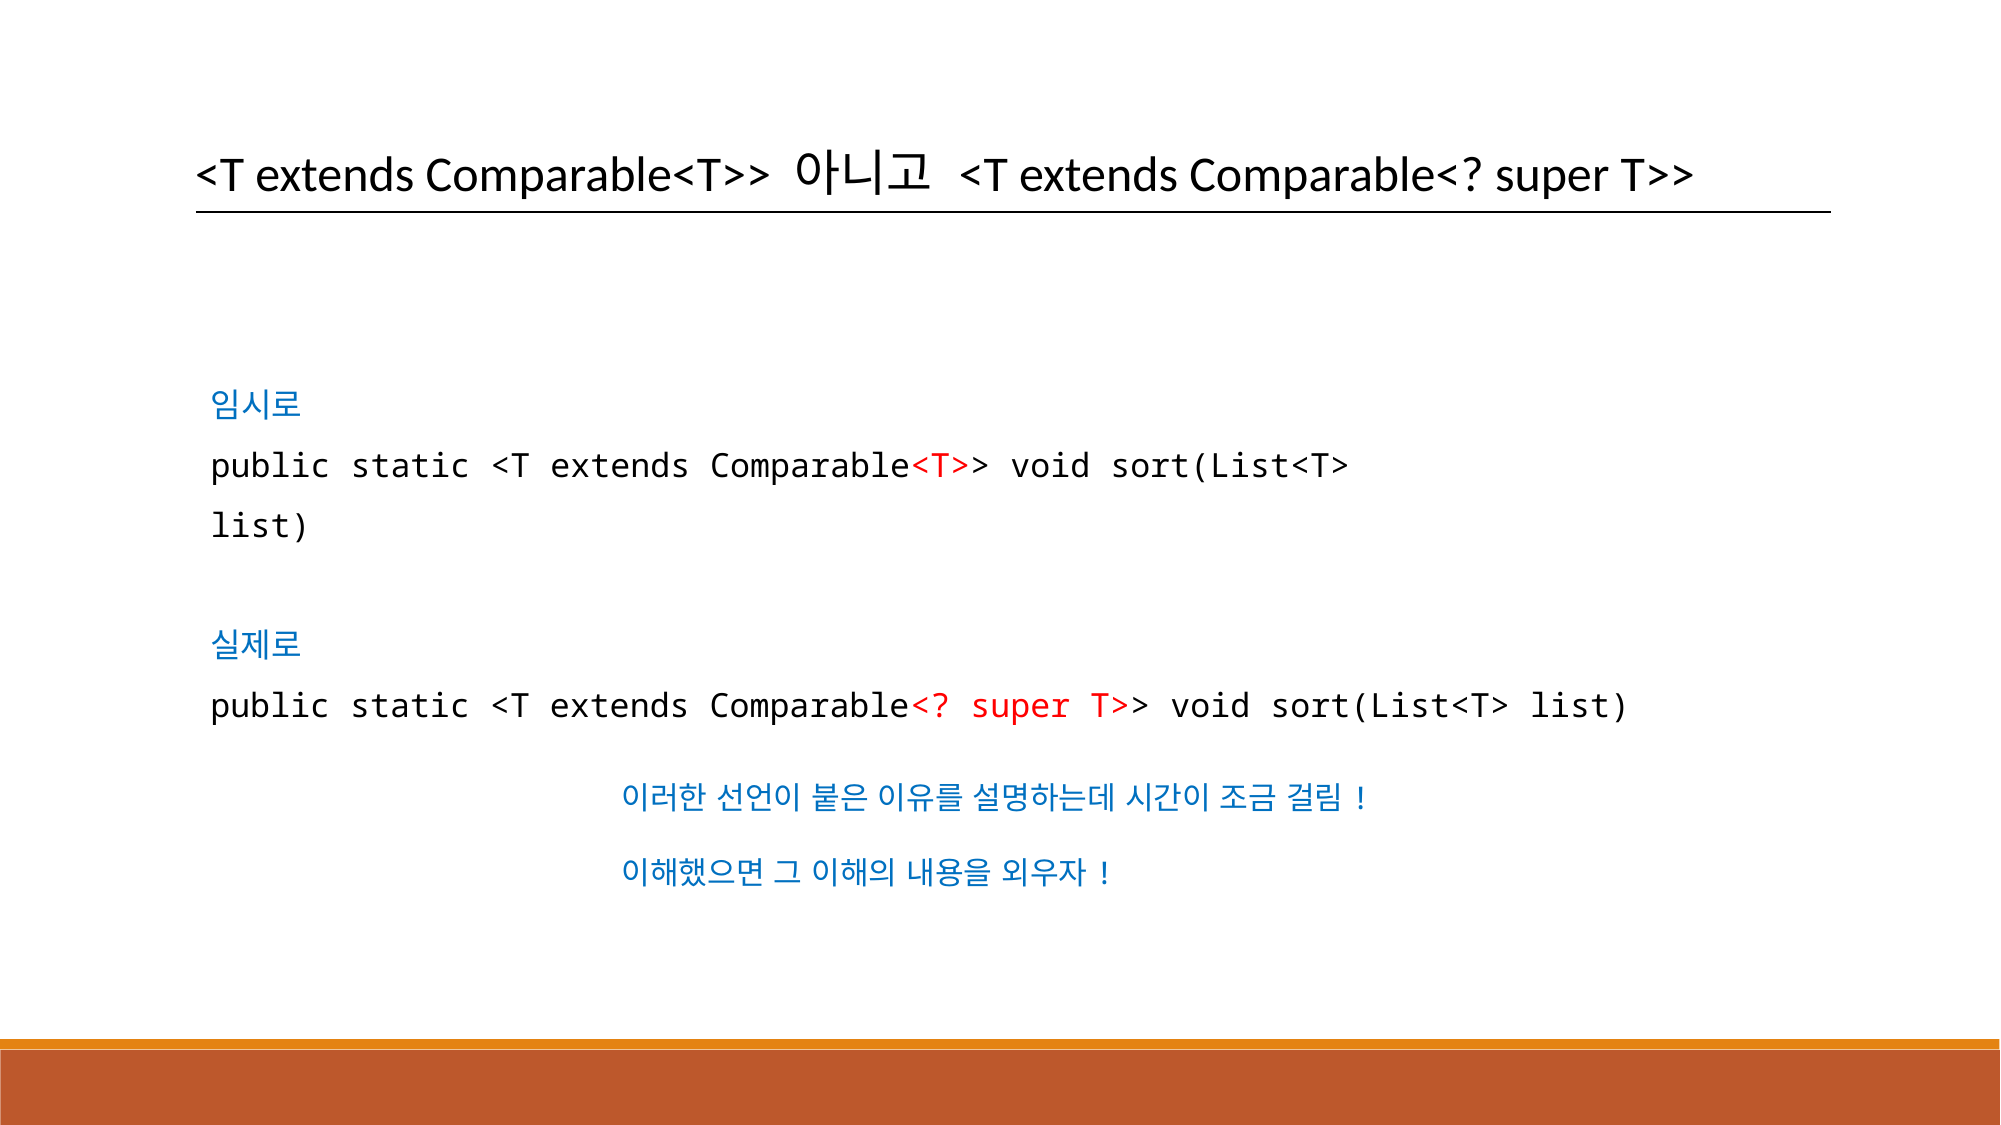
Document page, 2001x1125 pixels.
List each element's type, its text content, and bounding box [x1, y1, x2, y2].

text_box 실제로 public static <T extends Comparable<? super T>> void sort(List<T> list) [195, 597, 1889, 732]
text_box <T extends Comparable<T>> 아니고 <T extends Comparable<? super T>> [179, 20, 1830, 210]
text_box 이러한 선언이 붙은 이유를 설명하는데 시간이 조금 걸림! 이해했으면 그 이해의 내용을 외우자! [606, 733, 1754, 899]
text_box 임시로 public static <T extends Comparable<T>> void sort(List<T> list) [195, 357, 1390, 552]
